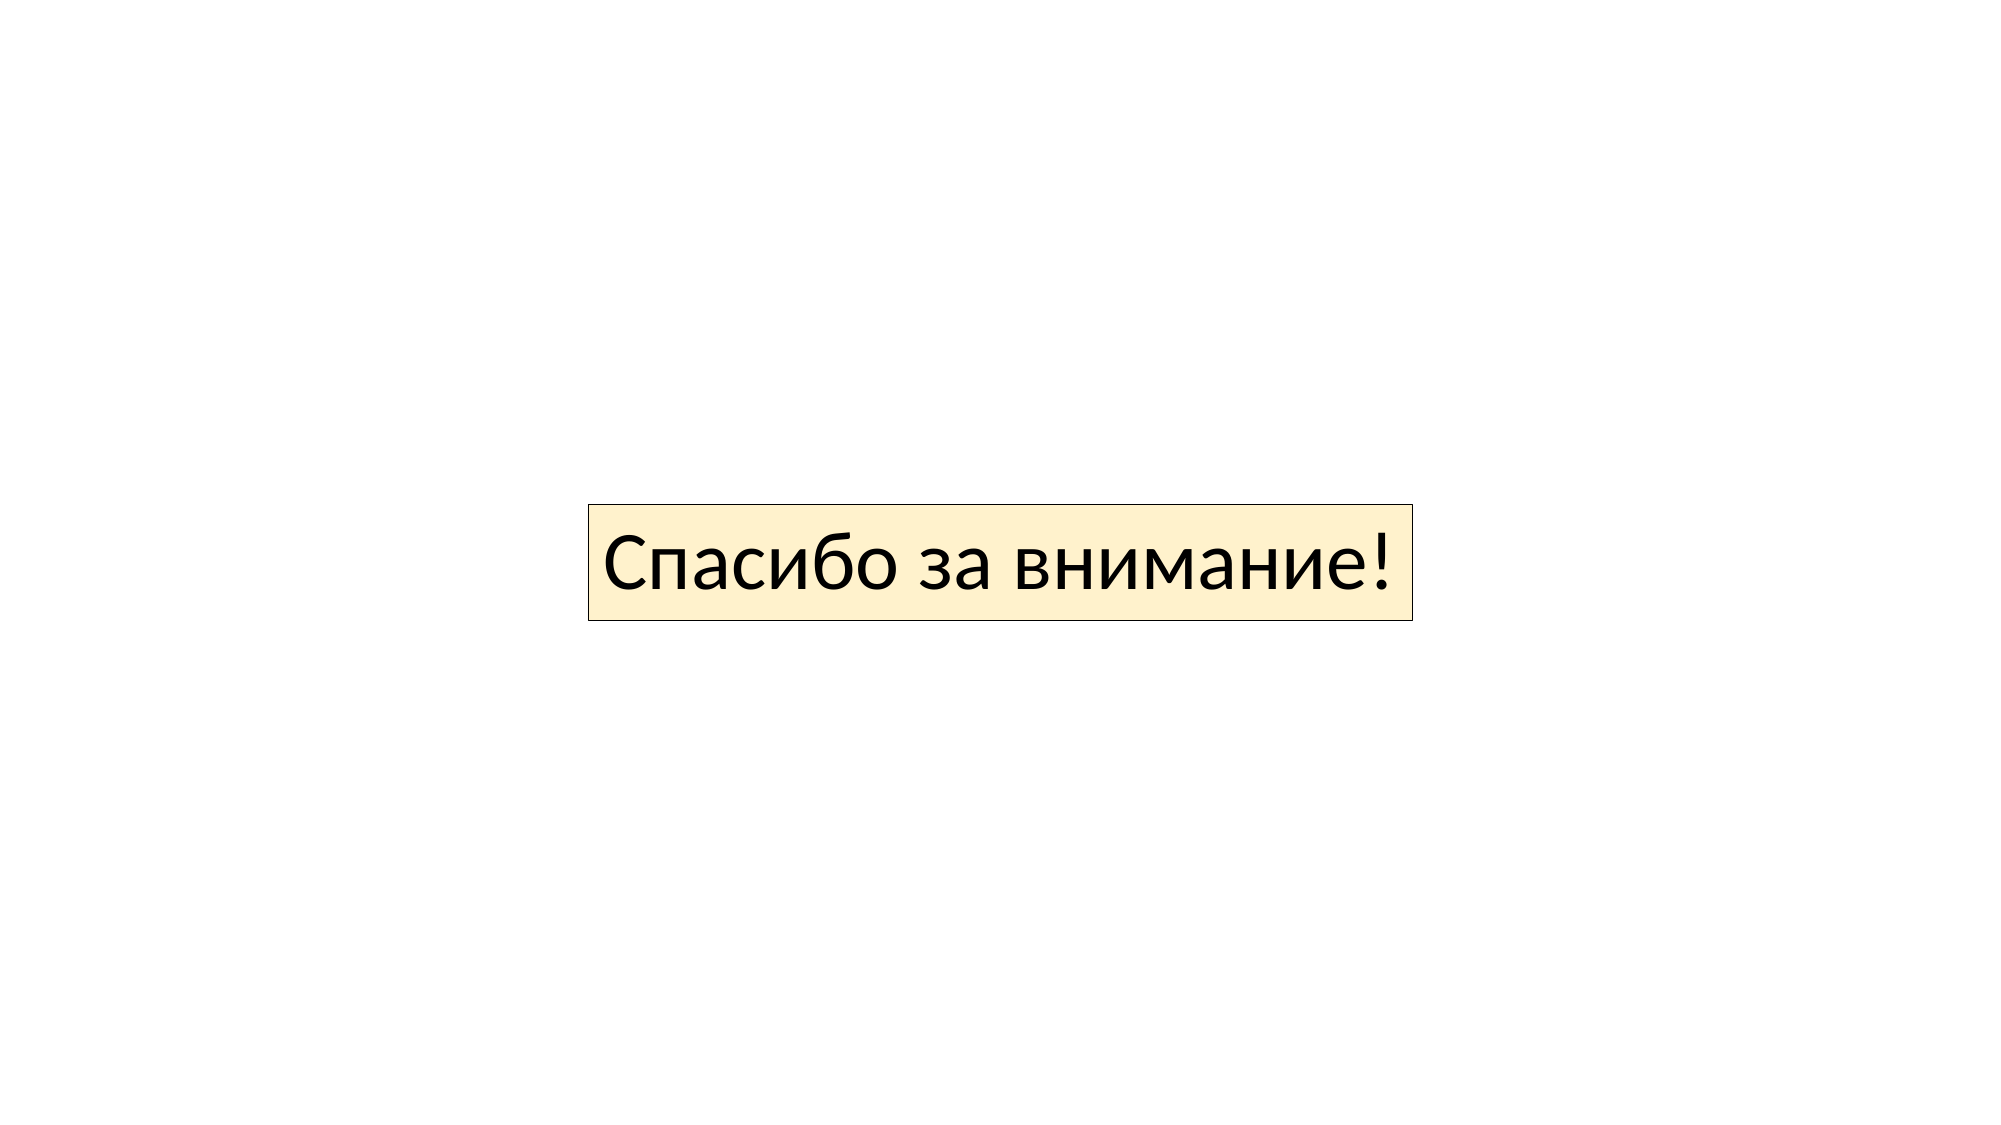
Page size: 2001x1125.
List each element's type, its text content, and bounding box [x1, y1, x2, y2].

title Спасибо за внимание! [587, 504, 1413, 621]
